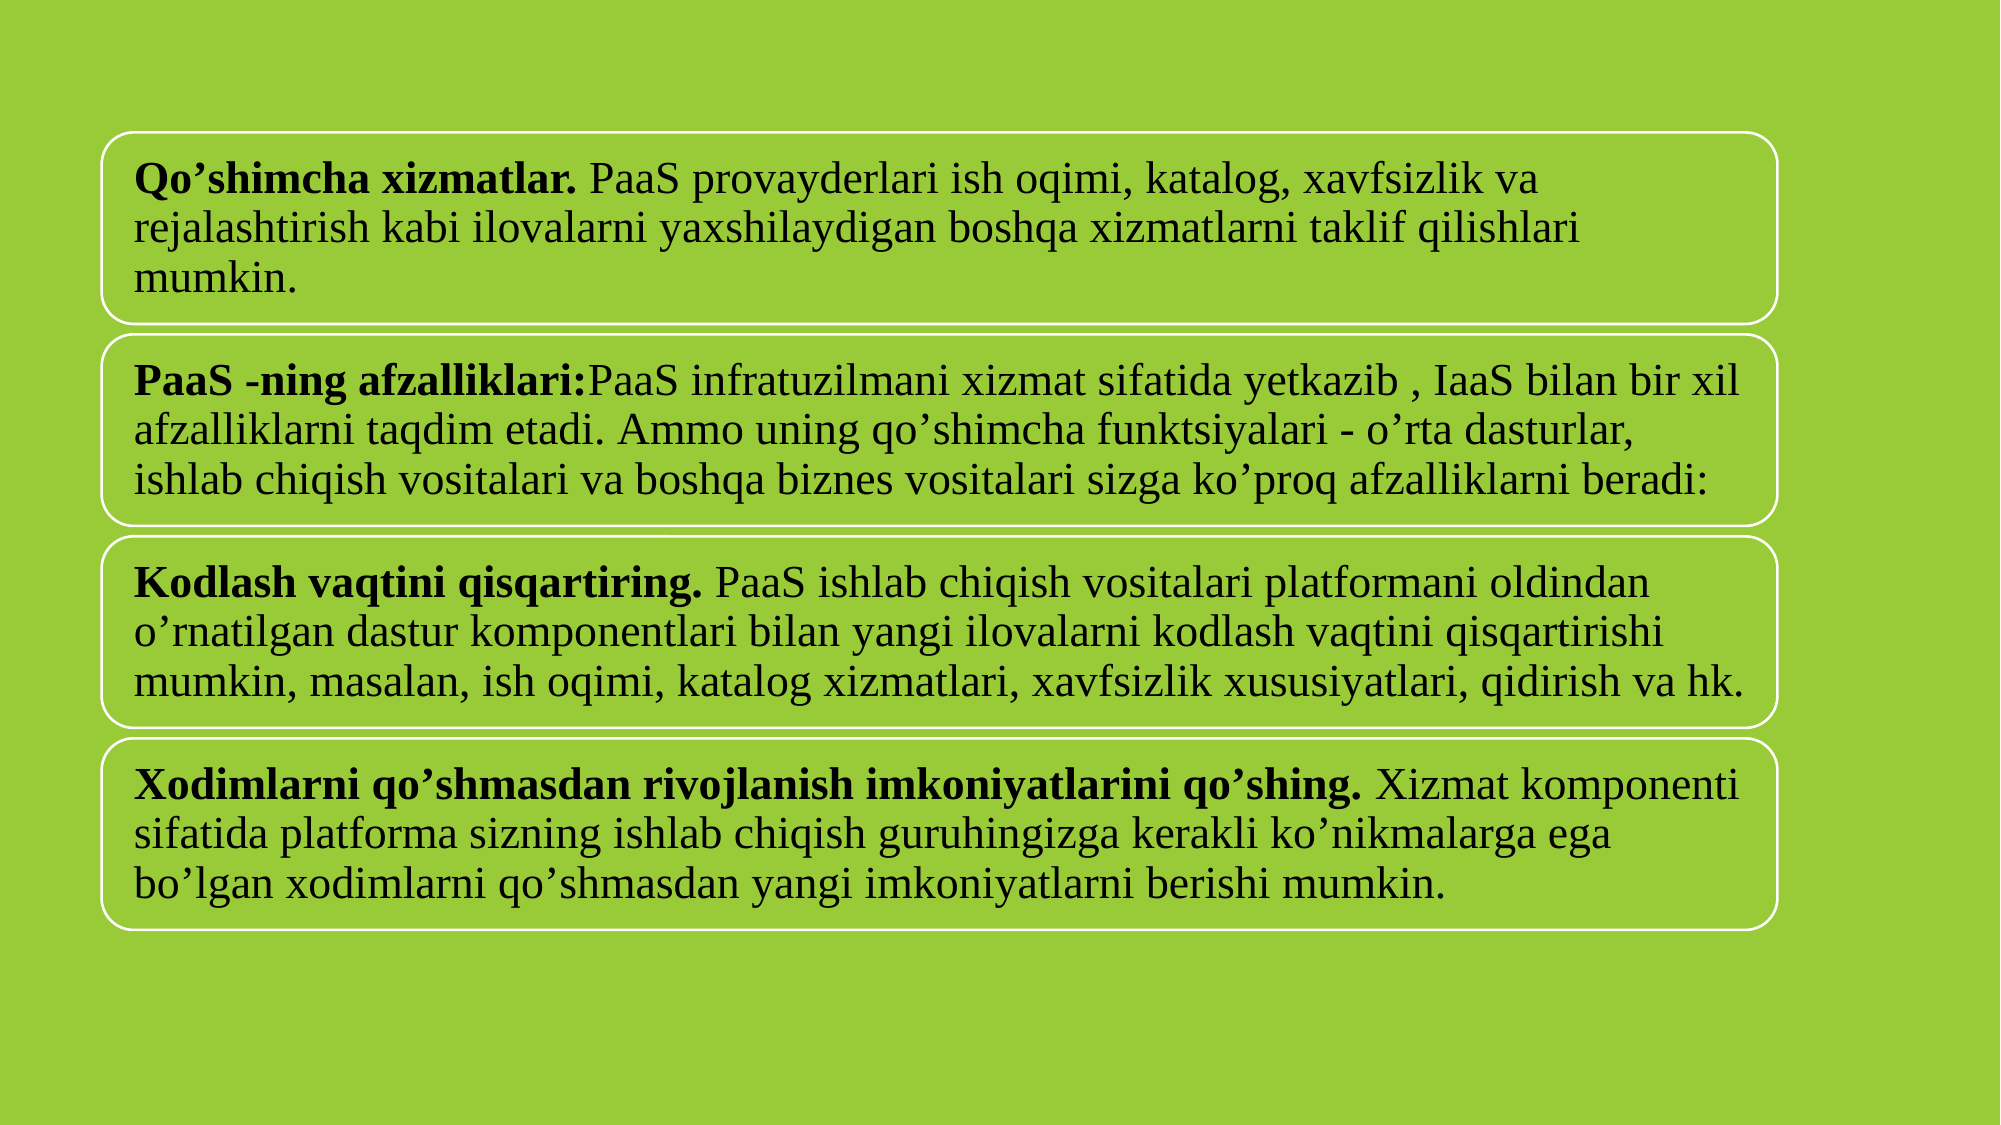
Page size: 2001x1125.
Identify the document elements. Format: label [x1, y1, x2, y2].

text_box [101, 84, 1778, 978]
